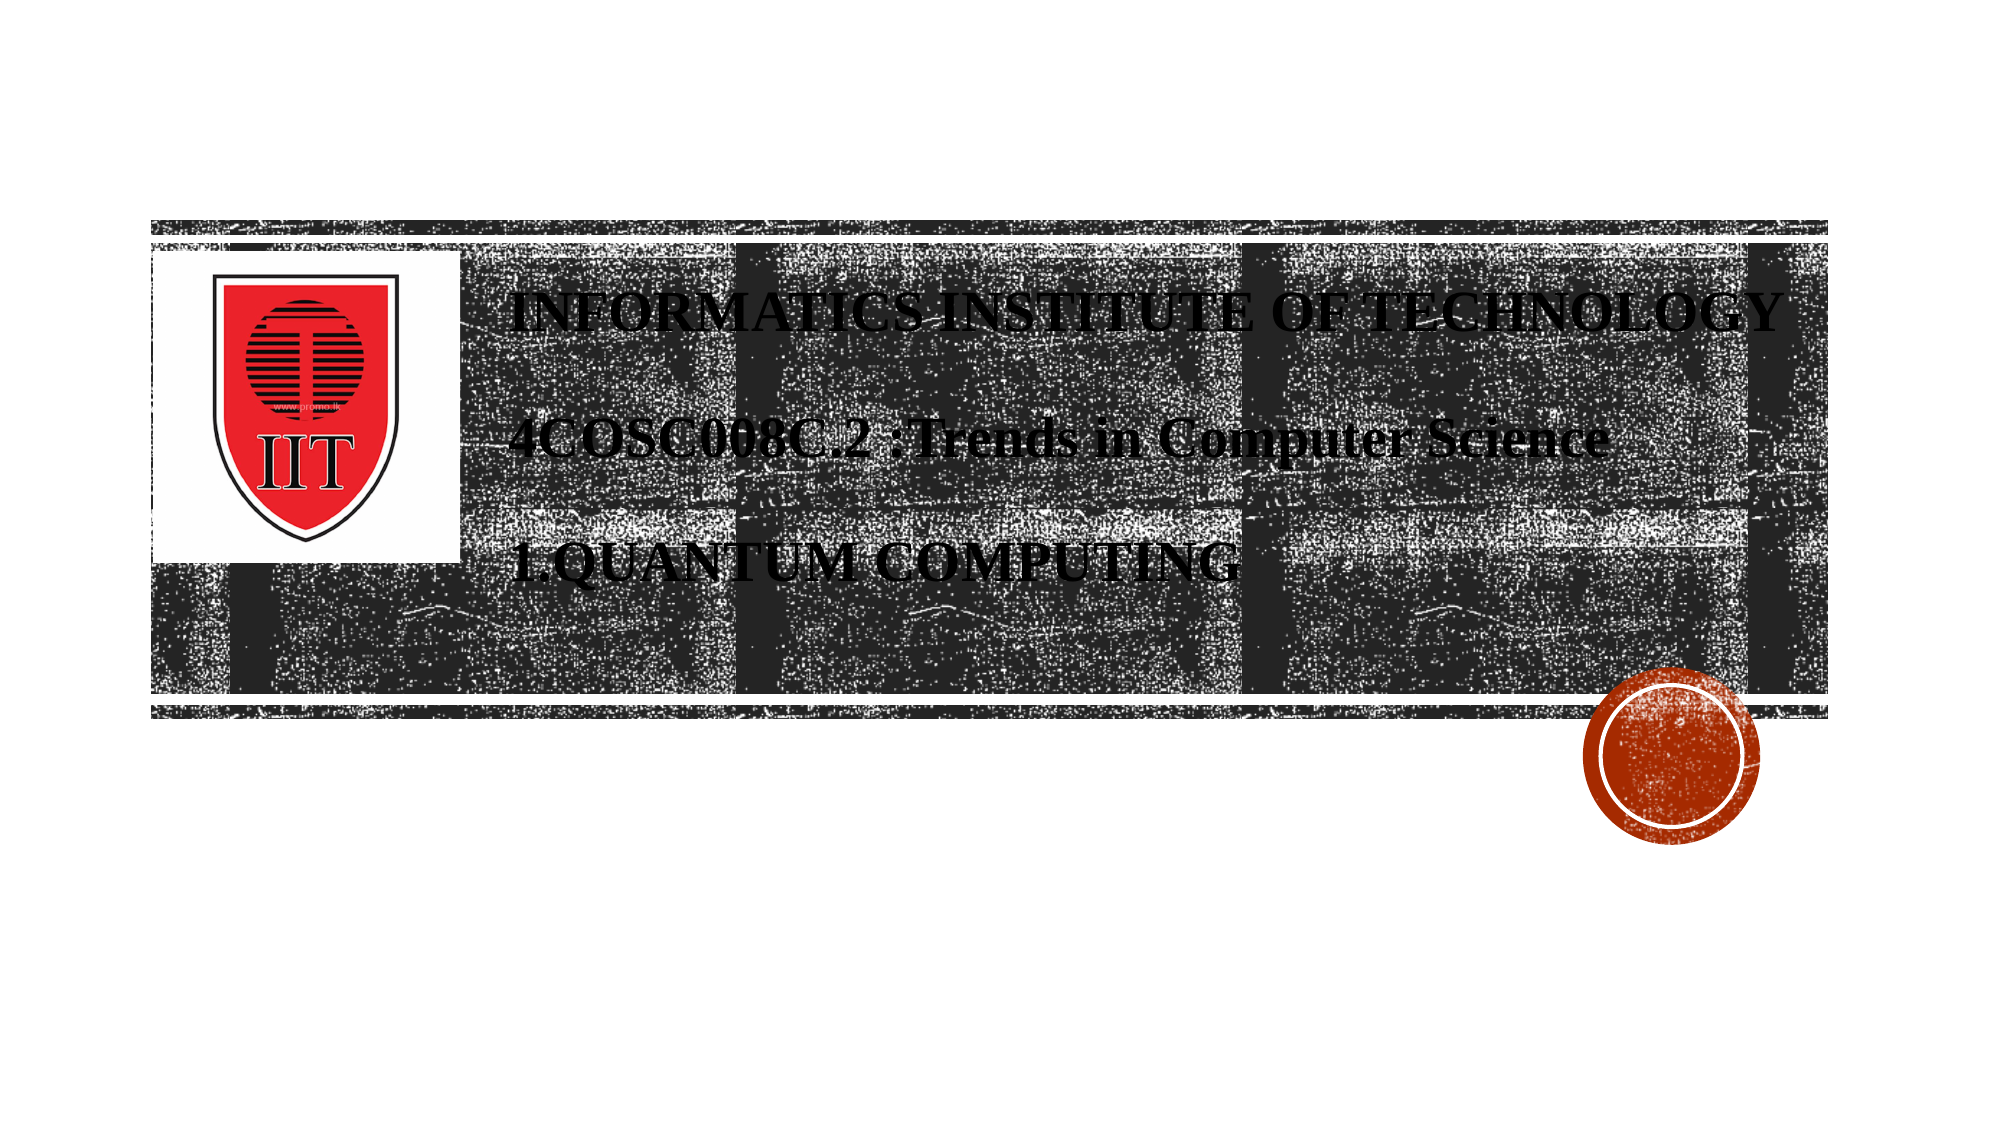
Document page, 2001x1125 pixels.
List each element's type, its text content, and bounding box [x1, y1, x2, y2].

picture [153, 251, 461, 563]
text_box INFORMATICS INSTITUTE OF TECHNOLOGY [493, 265, 2000, 396]
text_box 4COSC008C.2 :Trends in Computer Science 1.QUANTUM COMPUTING [493, 396, 2000, 601]
